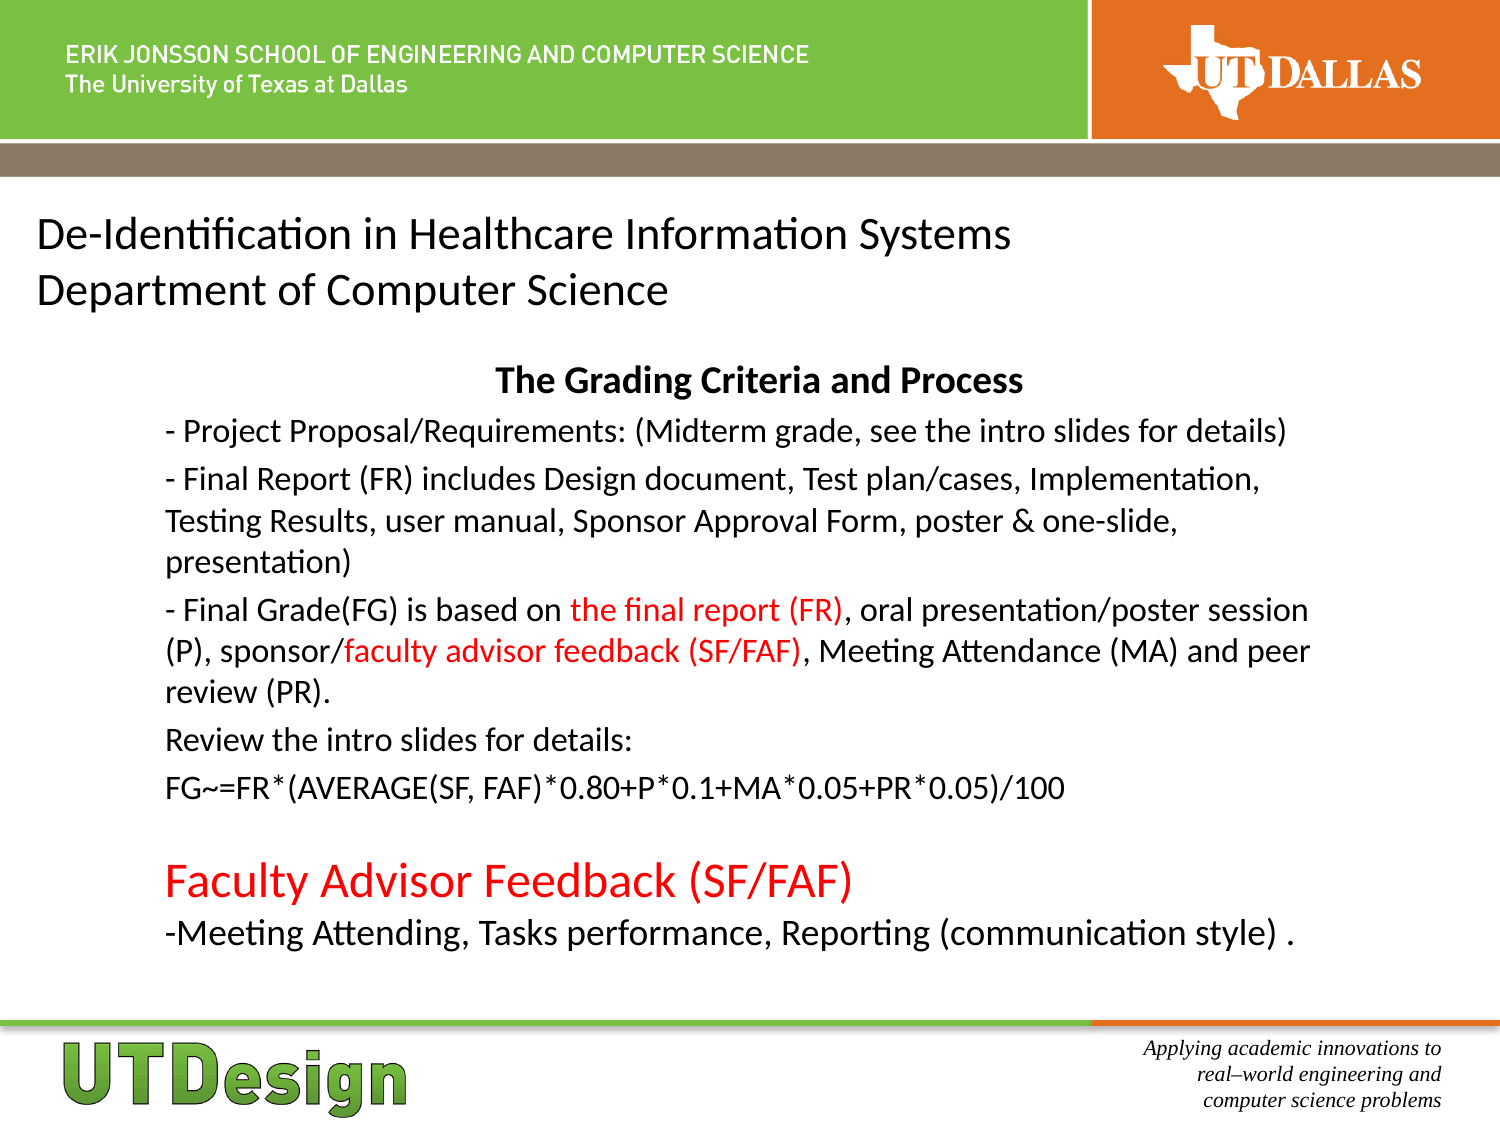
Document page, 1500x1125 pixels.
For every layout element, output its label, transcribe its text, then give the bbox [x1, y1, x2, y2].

picture [0, 0, 1500, 1020]
text_box Faculty Advisor Feedback (SF/FAF) -Meeting Attending, Tasks performance, Reporting (communication style) . [150, 840, 1370, 960]
text_box De-Identification in Healthcare Information Systems Department of Computer Science [21, 192, 1039, 326]
subtitle The Grading Criteria and Process - Project Proposal/Requirements: (Midterm grade, see the intro slides for details) - Final Report (FR) includes Design document, Test plan/cases, Implementation, Testing Results, user manual, Sponsor Approval Form, poster & one-slide, presentation) - Final Grade(FG) is based on the final report (FR), oral presentation/poster session (P), sponsor/faculty advisor feedback (SF/FAF), Meeting Attendance (MA) and peer review (PR). Review the intro slides for details: FG~=FR*(AVERAGE(SF, FAF)*0.80+P*0.1+MA*0.05+PR*0.05)/100 [150, 347, 1370, 819]
picture [0, 1026, 1500, 1125]
